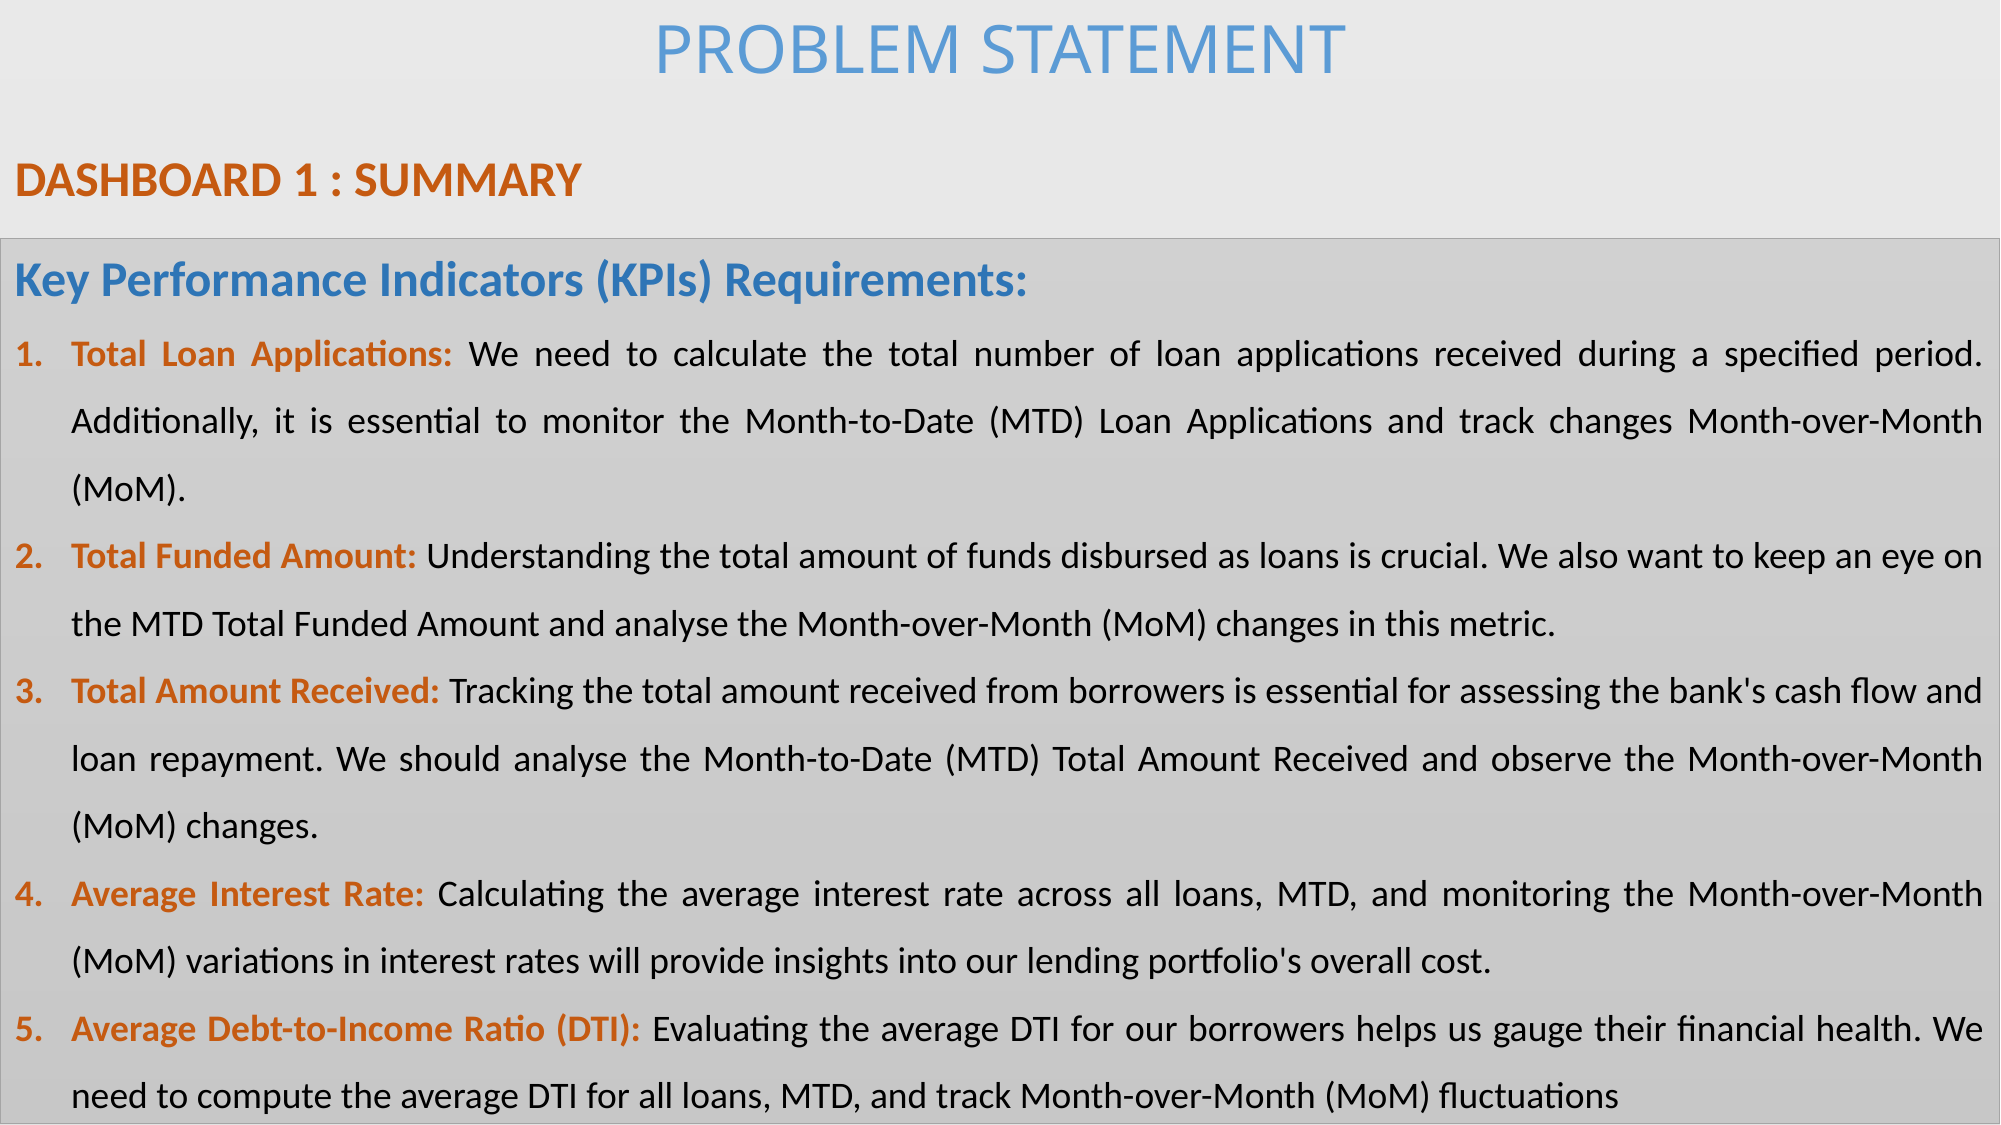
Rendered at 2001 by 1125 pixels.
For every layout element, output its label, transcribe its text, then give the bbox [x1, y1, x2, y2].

text_box Key Performance Indicators (KPIs) Requirements: Total Loan Applications: We need to calculate the total number of loan applications received during a specified period. Additionally, it is essential to monitor the Month-to-Date (MTD) Loan Applications and track changes Month-over-Month (MoM). Total Funded Amount: Understanding the total amount of funds disbursed as loans is crucial. We also want to keep an eye on the MTD Total Funded Amount and analyse the Month-over-Month (MoM) changes in this metric. Total Amount Received: Tracking the total amount received from borrowers is essential for assessing the bank's cash flow and loan repayment. We should analyse the Month-to-Date (MTD) Total Amount Received and observe the Month-over-Month (MoM) changes. Average Interest Rate: Calculating the average interest rate across all loans, MTD, and monitoring the Month-over-Month (MoM) variations in interest rates will provide insights into our lending portfolio's overall cost. Average Debt-to-Income Ratio (DTI): Evaluating the average DTI for our borrowers helps us gauge their financial health. We need to compute the average DTI for all loans, MTD, and track Month-over-Month (MoM) fluctuations [0, 238, 2000, 1124]
text_box PROBLEM STATEMENT [0, 0, 2000, 95]
text_box DASHBOARD 1 : SUMMARY [0, 139, 645, 215]
